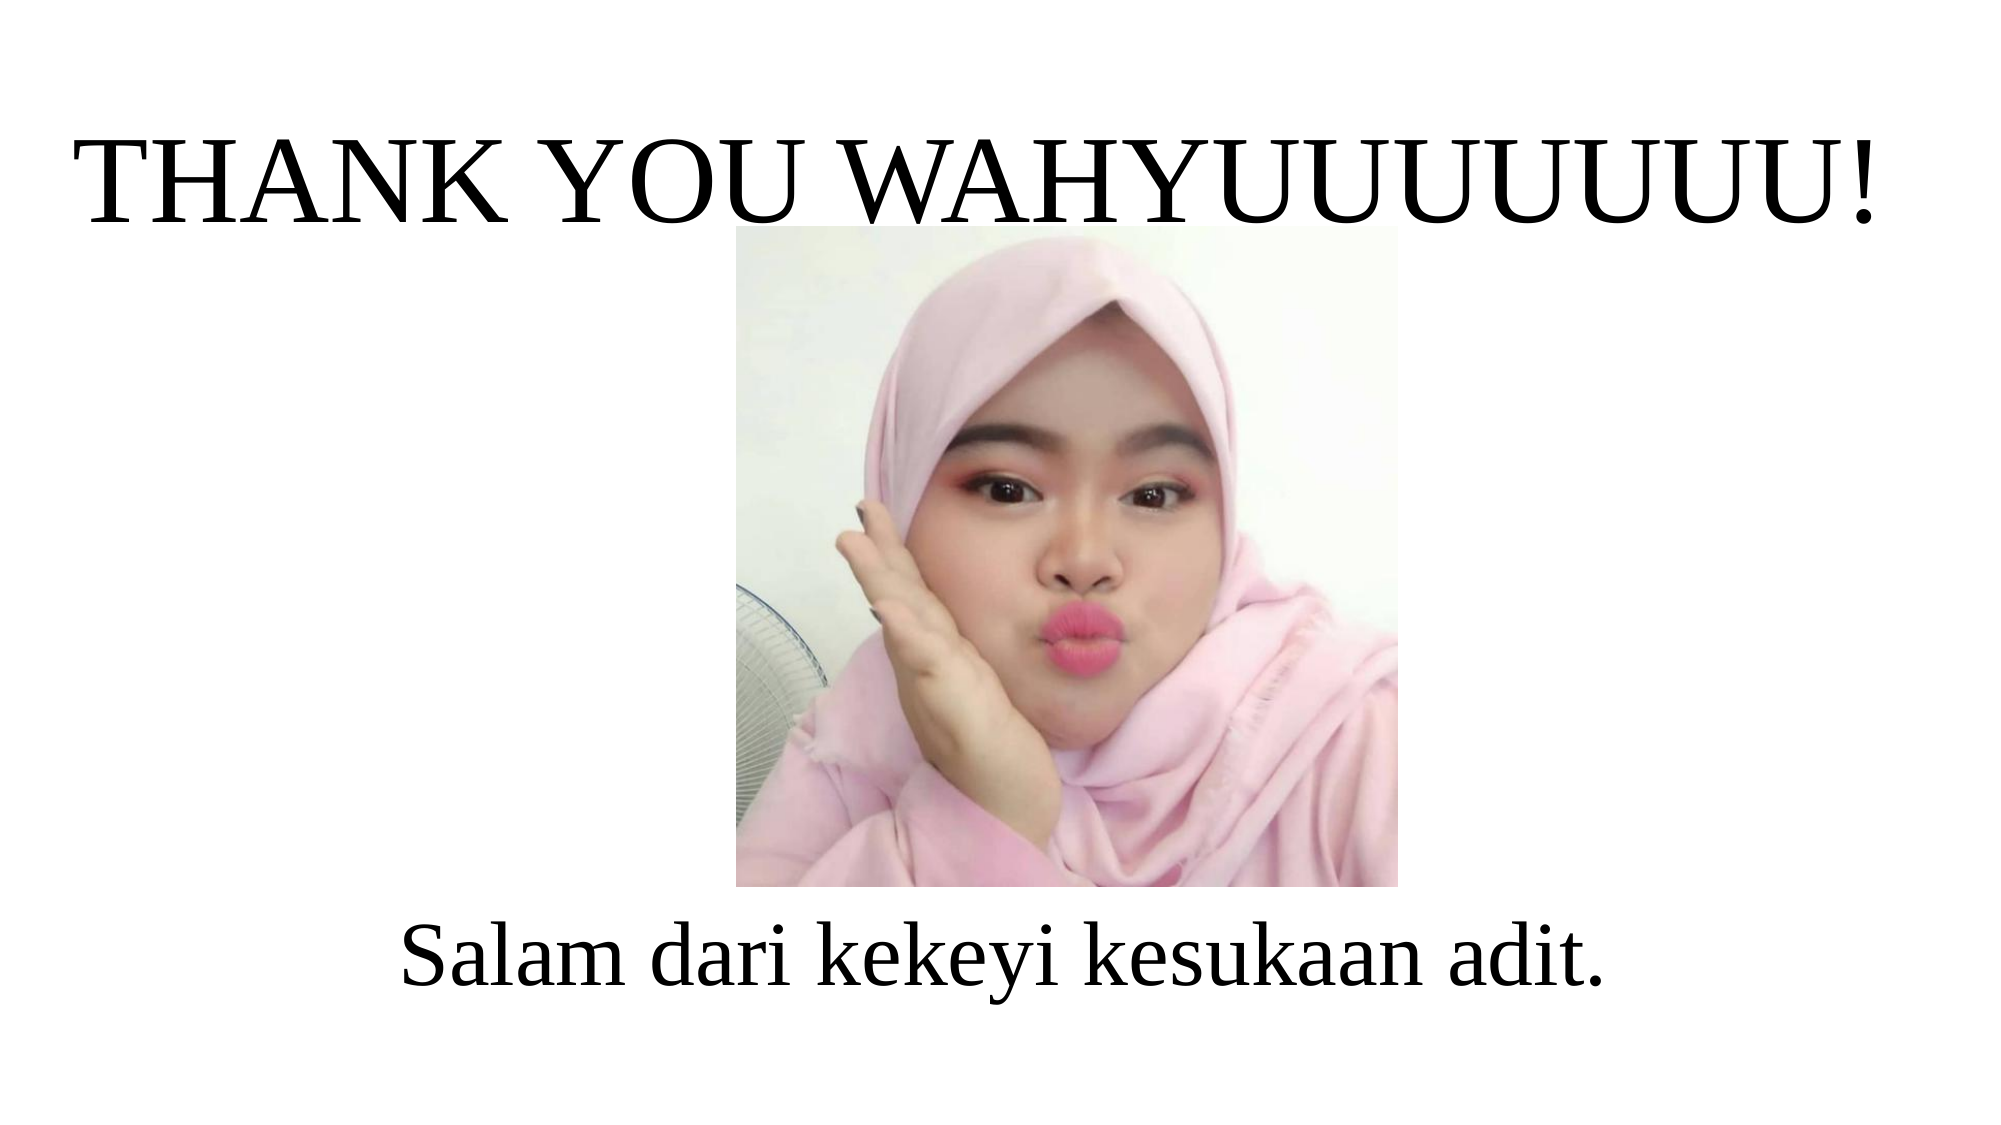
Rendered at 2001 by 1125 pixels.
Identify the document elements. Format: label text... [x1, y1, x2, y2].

text_box THANK YOU WAHYUUUUUUU! [47, 89, 1911, 255]
text_box Salam dari kekeyi kesukaan adit. [72, 886, 1936, 1012]
picture [736, 226, 1398, 887]
